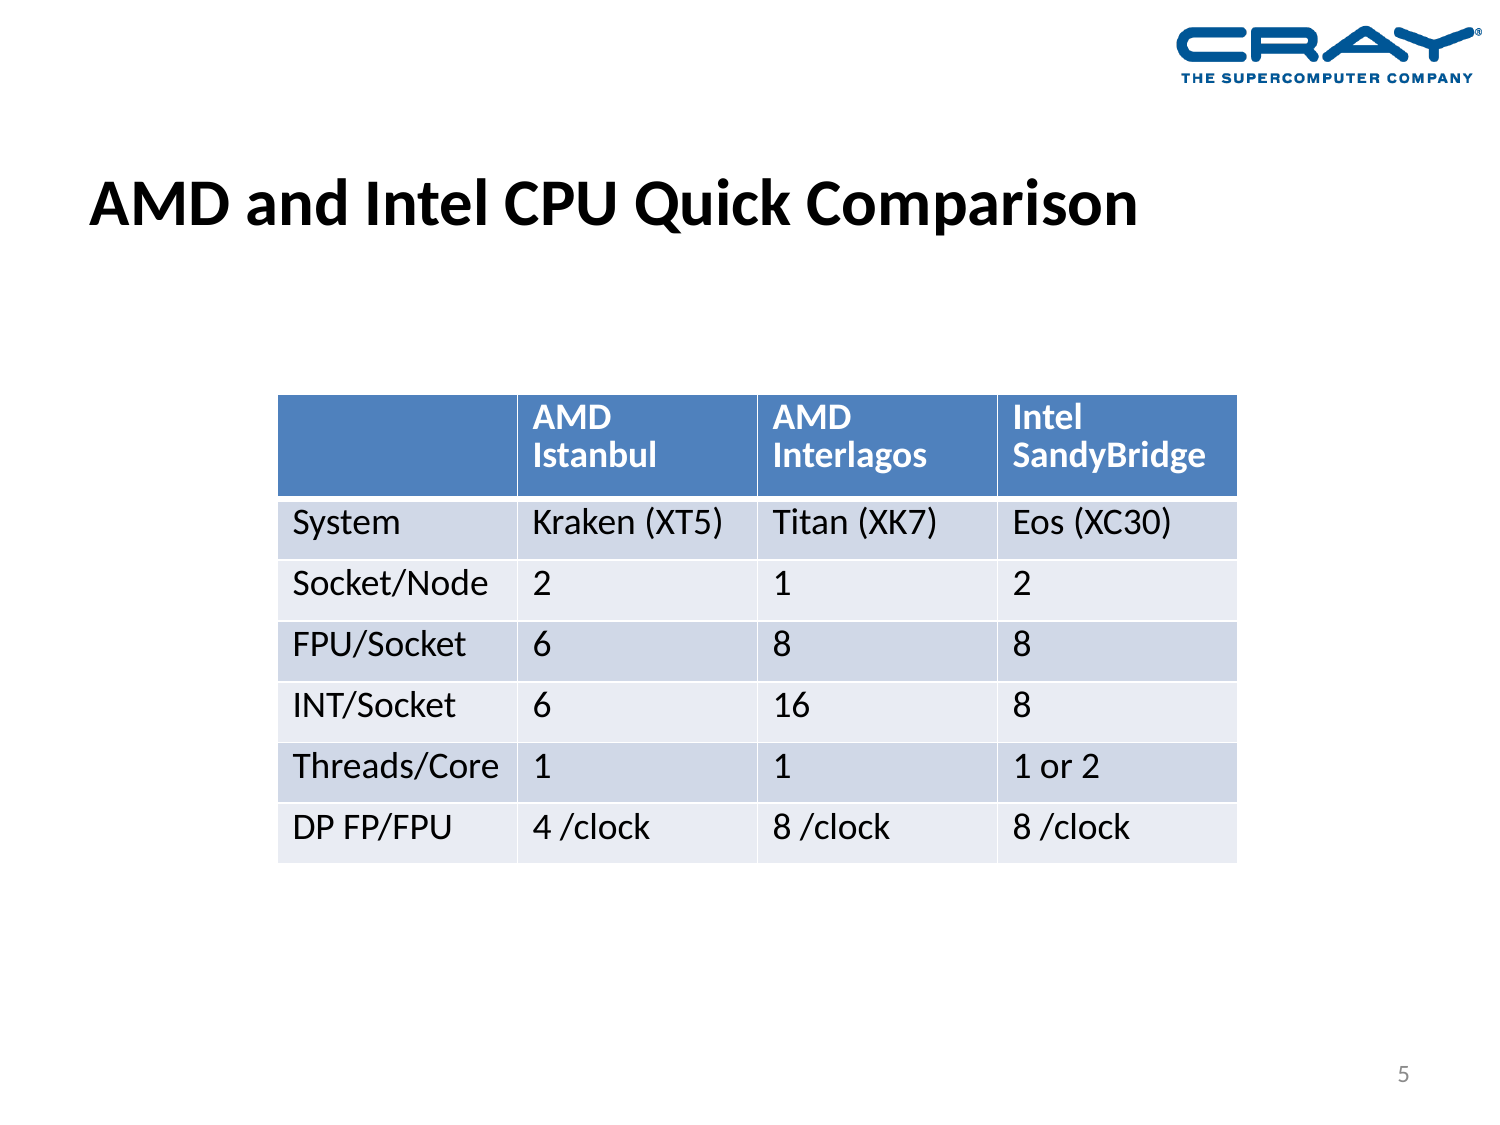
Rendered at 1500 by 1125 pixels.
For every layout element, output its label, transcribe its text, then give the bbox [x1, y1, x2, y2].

table_cell FPU/Socket [278, 607, 517, 666]
table_header AMD Interlagos [758, 395, 997, 482]
table_cell 2 [998, 546, 1237, 605]
table_cell Eos (XC30) [998, 487, 1237, 545]
table_header Intel SandyBridge [998, 395, 1237, 482]
table_cell 8 [998, 668, 1237, 727]
table_cell INT/Socket [278, 668, 517, 727]
table_header AMD Istanbul [518, 395, 757, 482]
table_cell System [278, 487, 517, 545]
table_header [278, 395, 517, 482]
table_cell 8 [758, 607, 997, 666]
table_cell 1 [518, 729, 757, 788]
table_cell Titan (XK7) [758, 487, 997, 545]
table_cell 1 [758, 546, 997, 605]
table_cell 16 [758, 668, 997, 727]
table_cell Socket/Node [278, 546, 517, 605]
table_cell 4 /clock [518, 790, 757, 849]
table_cell DP FP/FPU [278, 790, 517, 849]
picture [1174, 24, 1482, 84]
table_cell 8 /clock [998, 790, 1237, 849]
table_cell 6 [518, 668, 757, 727]
table_cell 1 [758, 729, 997, 788]
table_cell Kraken (XT5) [518, 487, 757, 545]
text_box AMD and Intel CPU Quick Comparison [74, 151, 1425, 247]
table_cell 1 or 2 [998, 729, 1237, 788]
table_cell 8 /clock [758, 790, 997, 849]
table_cell 8 [998, 607, 1237, 666]
table_cell 2 [518, 546, 757, 605]
slide_number 5 [1074, 1042, 1425, 1103]
table_cell 6 [518, 607, 757, 666]
table_cell Threads/Core [278, 729, 517, 788]
